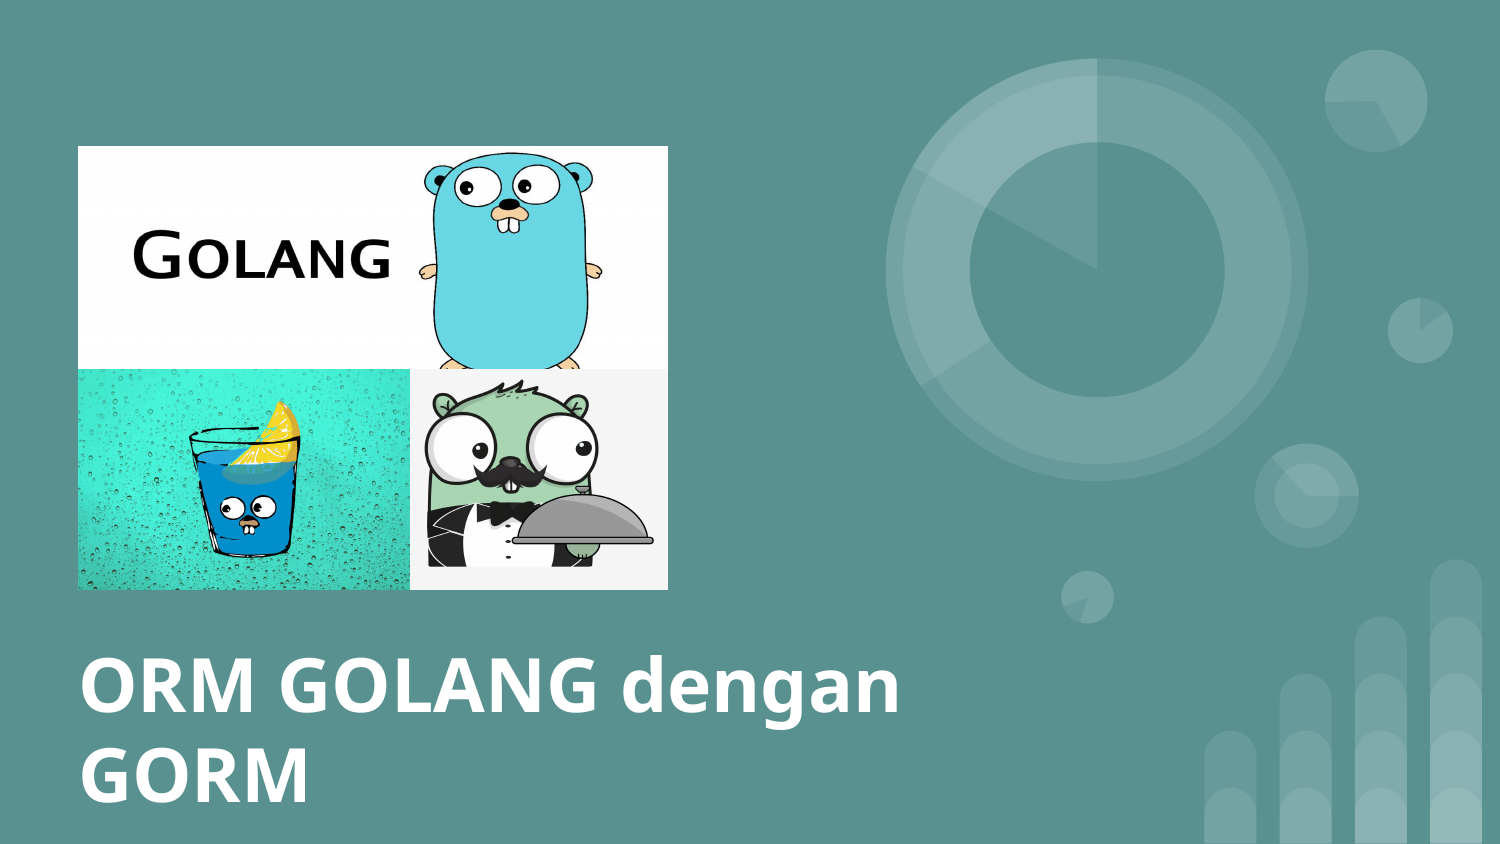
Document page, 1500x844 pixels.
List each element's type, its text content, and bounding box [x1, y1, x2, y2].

subtitle ORM GOLANG dengan GORM [63, 622, 987, 815]
picture [78, 146, 668, 591]
